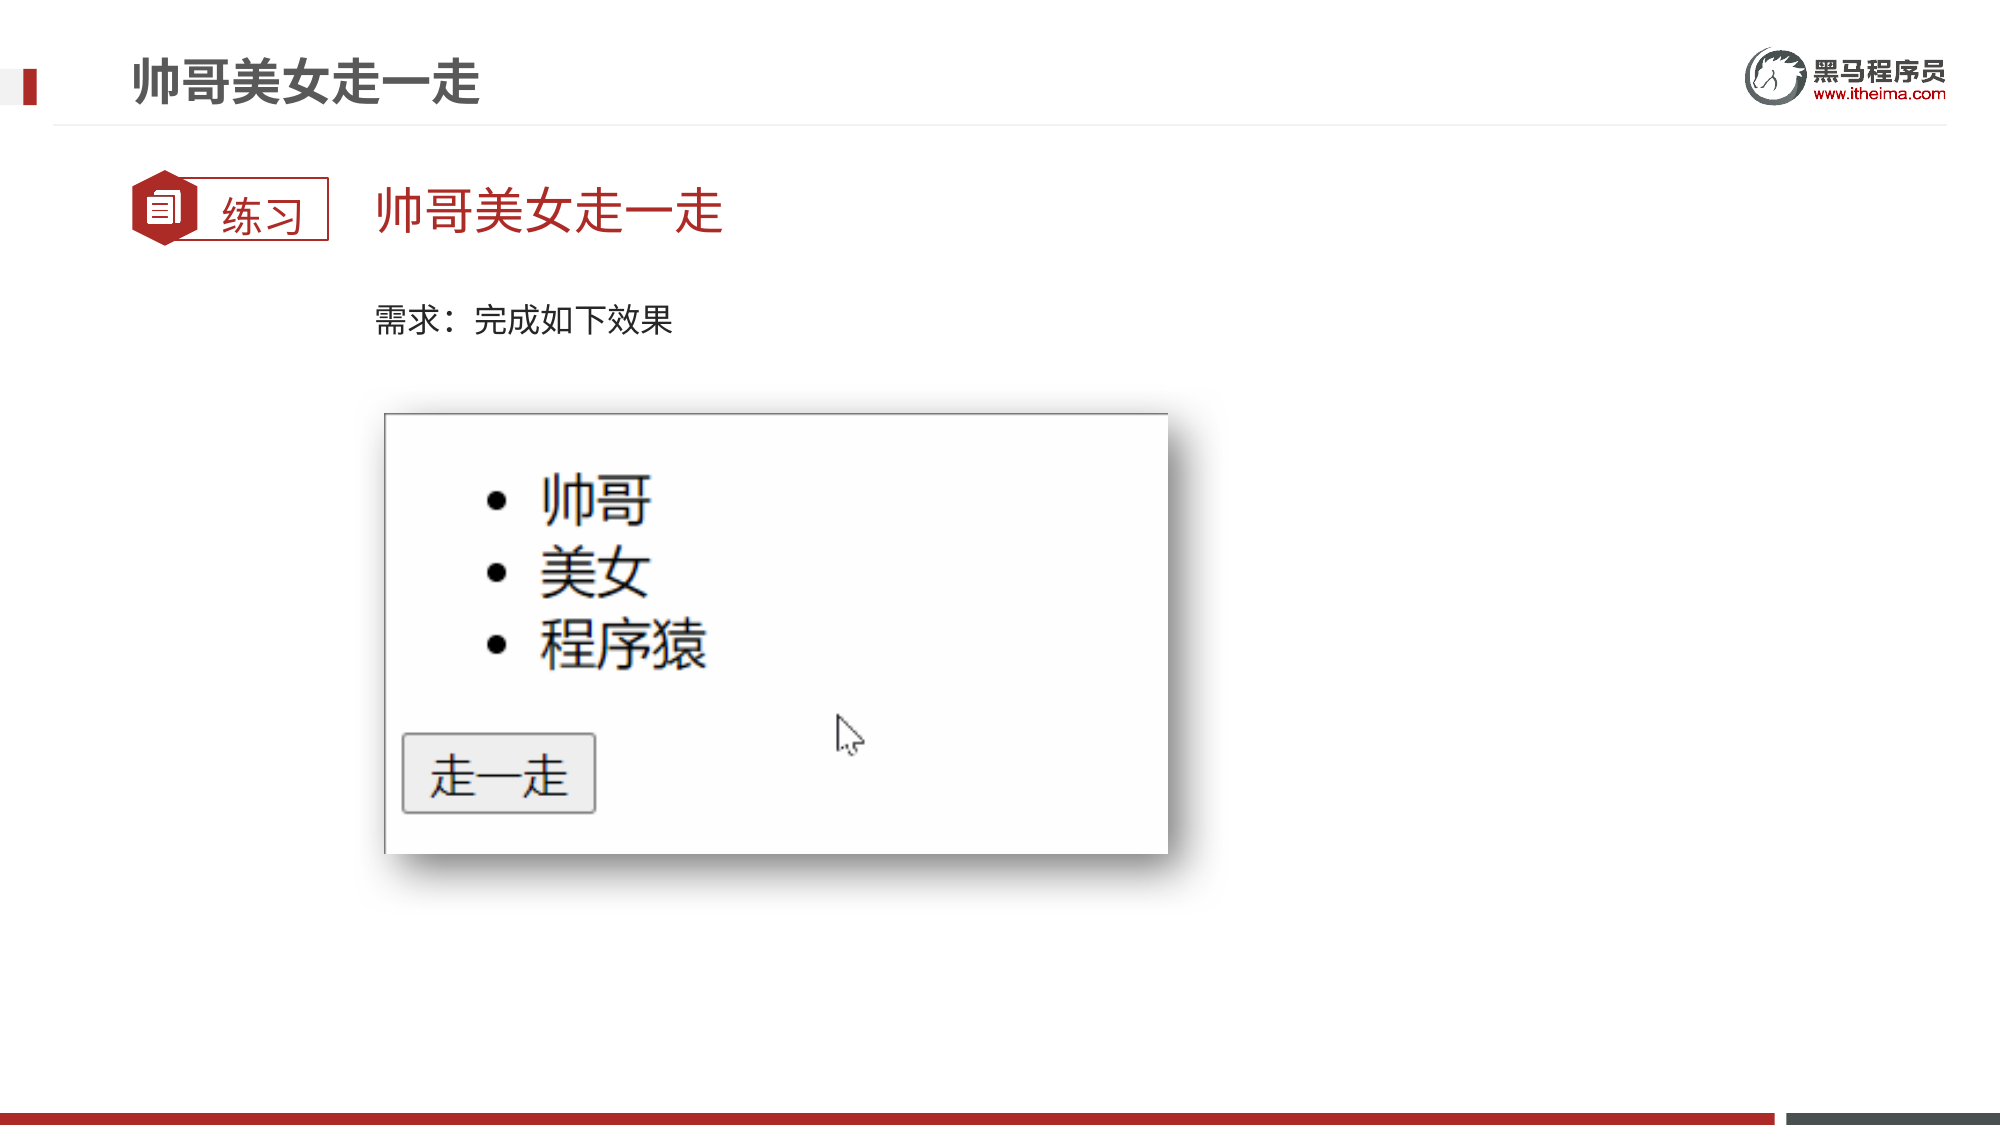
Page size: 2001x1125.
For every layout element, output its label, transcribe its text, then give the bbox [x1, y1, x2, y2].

title 帅哥美女走一走 [116, 38, 1556, 124]
picture [383, 413, 1168, 854]
list 帅哥美女走一走 [360, 166, 1872, 252]
list 需求：完成如下效果 [360, 271, 1872, 964]
picture [1744, 46, 1946, 106]
picture [147, 190, 181, 224]
